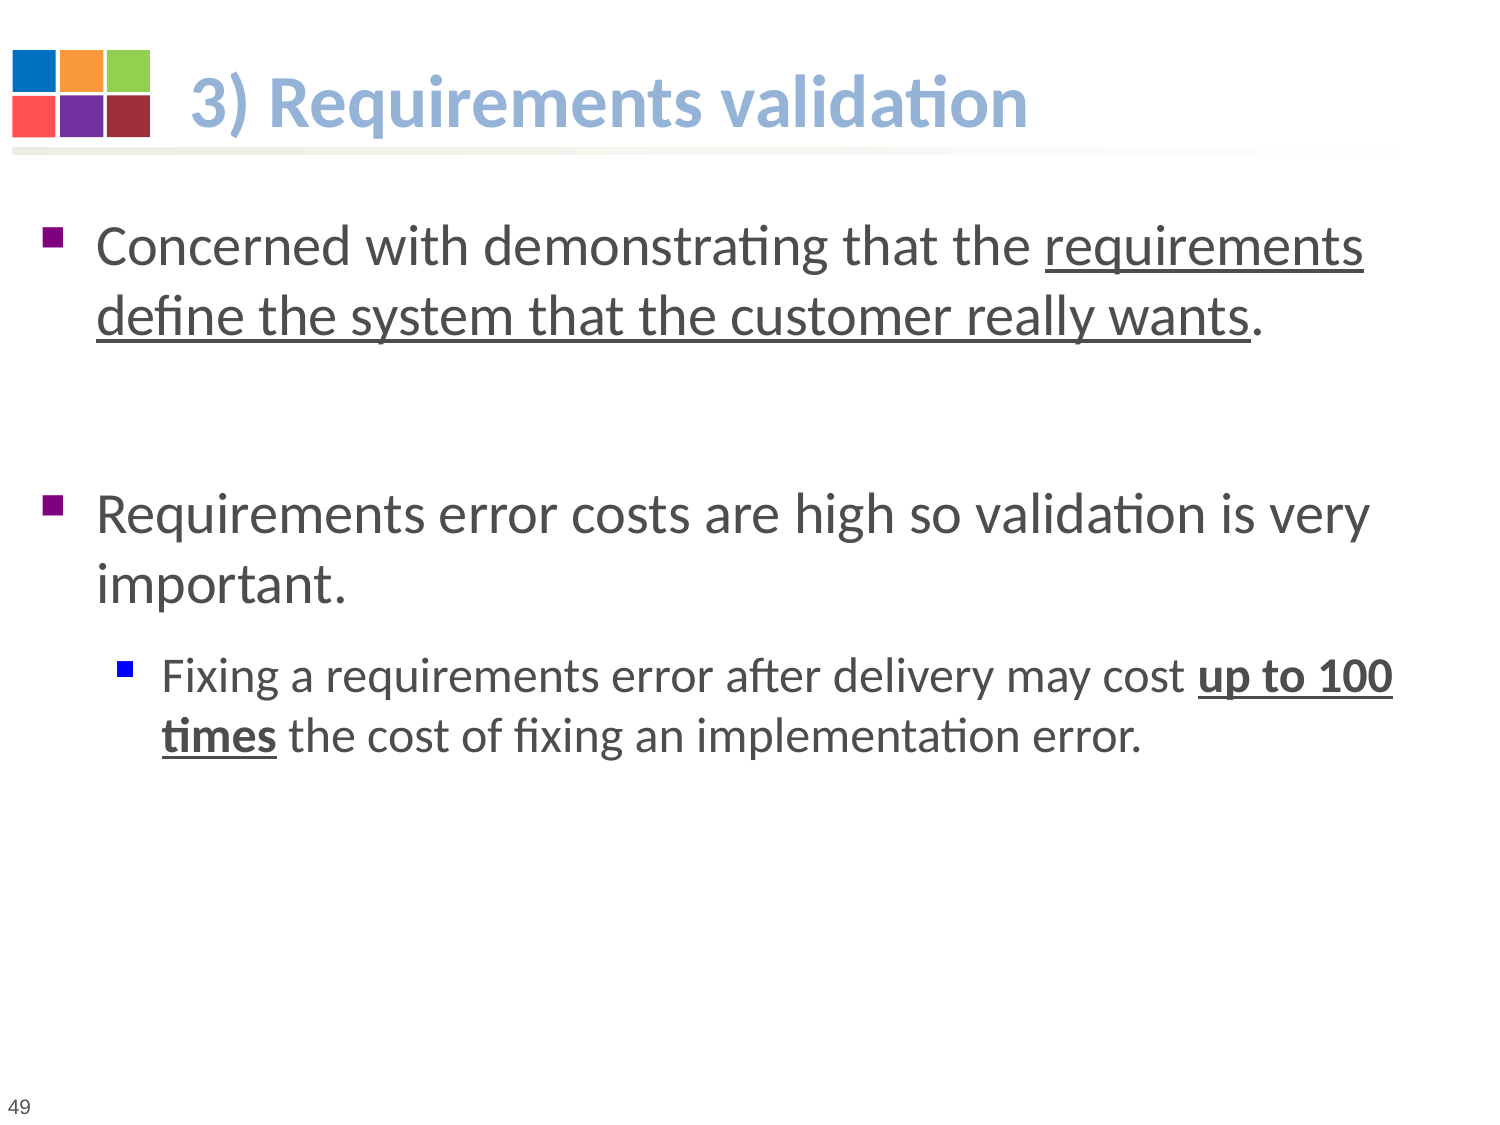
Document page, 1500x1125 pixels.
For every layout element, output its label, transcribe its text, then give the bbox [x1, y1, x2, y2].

list Concerned with demonstrating that the requirements define the system that the customer really wants. Requirements error costs are high so validation is very important. Fixing a requirements error after delivery may cost up to 100 times the cost of fixing an implementation error. [24, 200, 1425, 1088]
title 3) Requirements validation [174, 47, 1475, 150]
